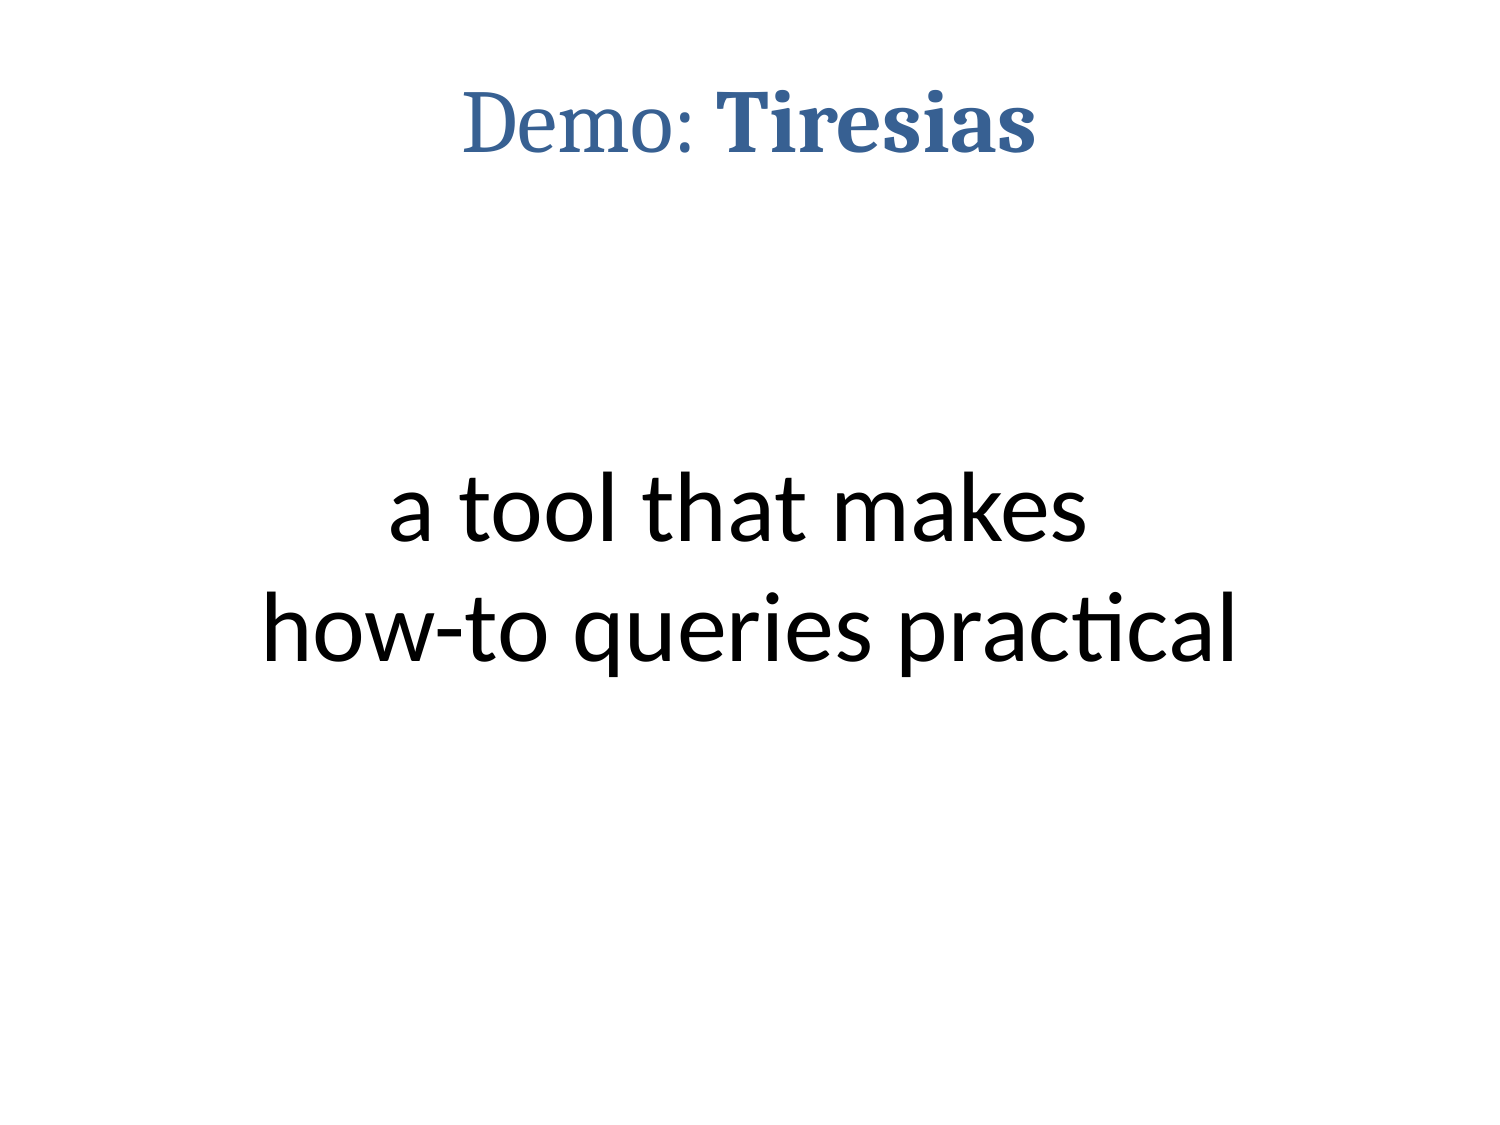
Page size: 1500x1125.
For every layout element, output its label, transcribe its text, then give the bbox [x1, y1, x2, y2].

title Demo: Tiresias [75, 54, 1425, 179]
text_box a tool that makes how-to queries practical [228, 433, 1272, 689]
